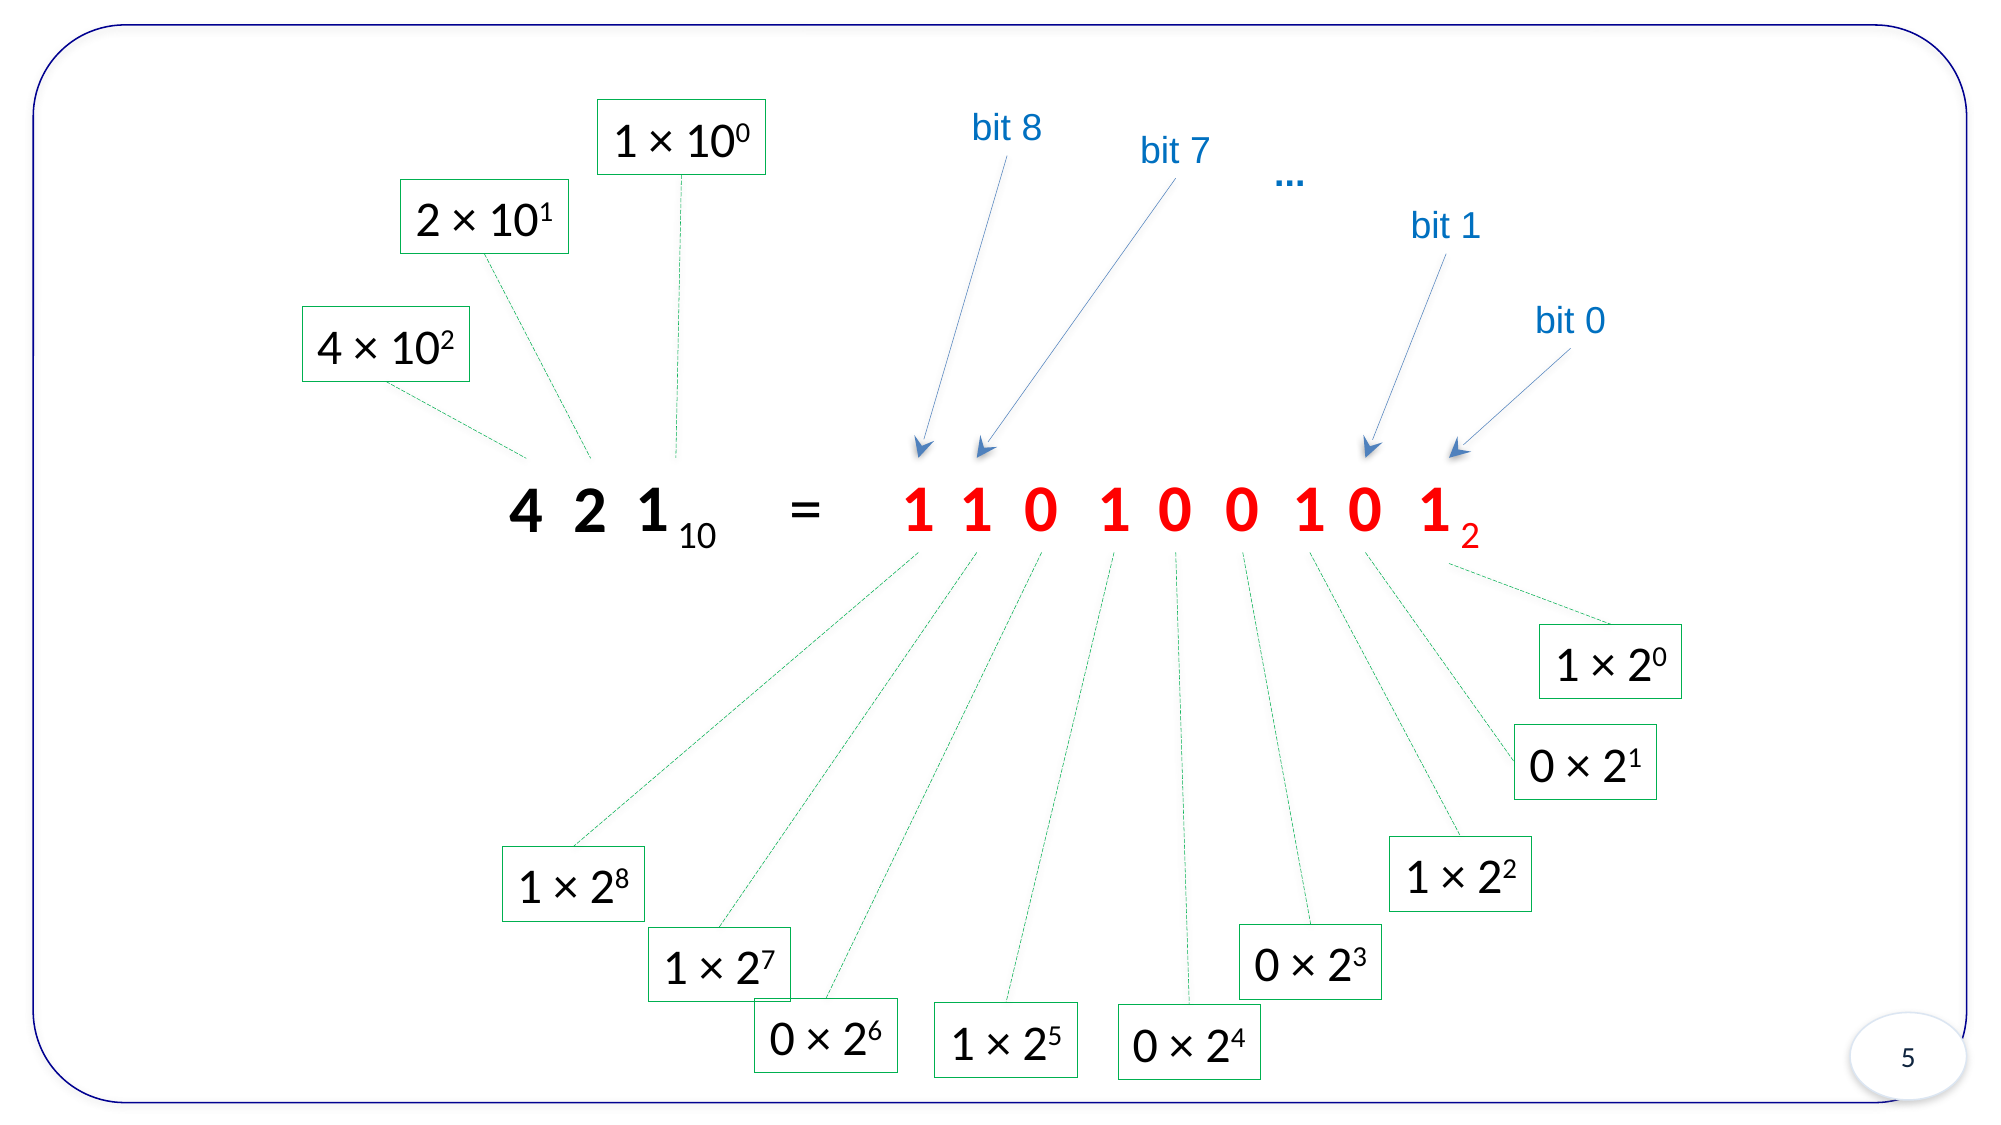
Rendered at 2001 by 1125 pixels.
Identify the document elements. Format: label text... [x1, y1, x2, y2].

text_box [826, 553, 1004, 999]
text_box 1 × 20 [1539, 624, 1682, 699]
text_box 1 × 22 [1389, 836, 1532, 912]
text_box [1012, 178, 1176, 458]
text_box 1 [1082, 466, 1143, 553]
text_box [1309, 553, 1461, 837]
text_box bit 0 [1520, 288, 1621, 349]
text_box 2 [558, 458, 620, 553]
text_box 1 10 [620, 457, 732, 552]
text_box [1462, 553, 1501, 764]
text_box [484, 254, 591, 459]
text_box 1 [1278, 457, 1333, 552]
text_box 4 × 102 [302, 306, 470, 382]
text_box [572, 553, 717, 847]
text_box bit 1 [1395, 193, 1497, 254]
text_box bit 8 [956, 95, 1058, 156]
text_box 0 [1143, 457, 1208, 553]
text_box 1 × 28 [502, 846, 645, 922]
text_box 1 × 25 [934, 1007, 1078, 1078]
text_box 0 × 23 [1239, 924, 1382, 1000]
text_box 0 × 21 [1514, 724, 1657, 800]
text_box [1175, 553, 1190, 1005]
text_box bit 7 [1125, 118, 1226, 179]
text_box 1 × 27 [648, 927, 791, 1002]
text_box 0 × 26 [754, 998, 898, 1073]
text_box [1005, 553, 1115, 1003]
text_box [918, 155, 1008, 458]
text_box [719, 553, 824, 928]
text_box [385, 382, 479, 459]
text_box = [774, 457, 838, 551]
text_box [1451, 348, 1572, 459]
text_box 1 2 [1403, 466, 1495, 551]
text_box 1 [886, 457, 945, 551]
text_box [675, 175, 682, 458]
text_box 1 × 100 [597, 99, 766, 175]
text_box 0 [1009, 466, 1074, 552]
text_box ... [1259, 141, 1321, 202]
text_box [1242, 553, 1312, 925]
text_box 1 [945, 466, 1009, 552]
text_box 2 × 101 [400, 179, 569, 254]
text_box 0 [1210, 457, 1275, 553]
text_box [1501, 553, 1612, 625]
text_box 4 [494, 468, 558, 553]
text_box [1365, 254, 1447, 459]
text_box 0 × 24 [1118, 1004, 1261, 1080]
text_box 0 [1333, 457, 1398, 552]
